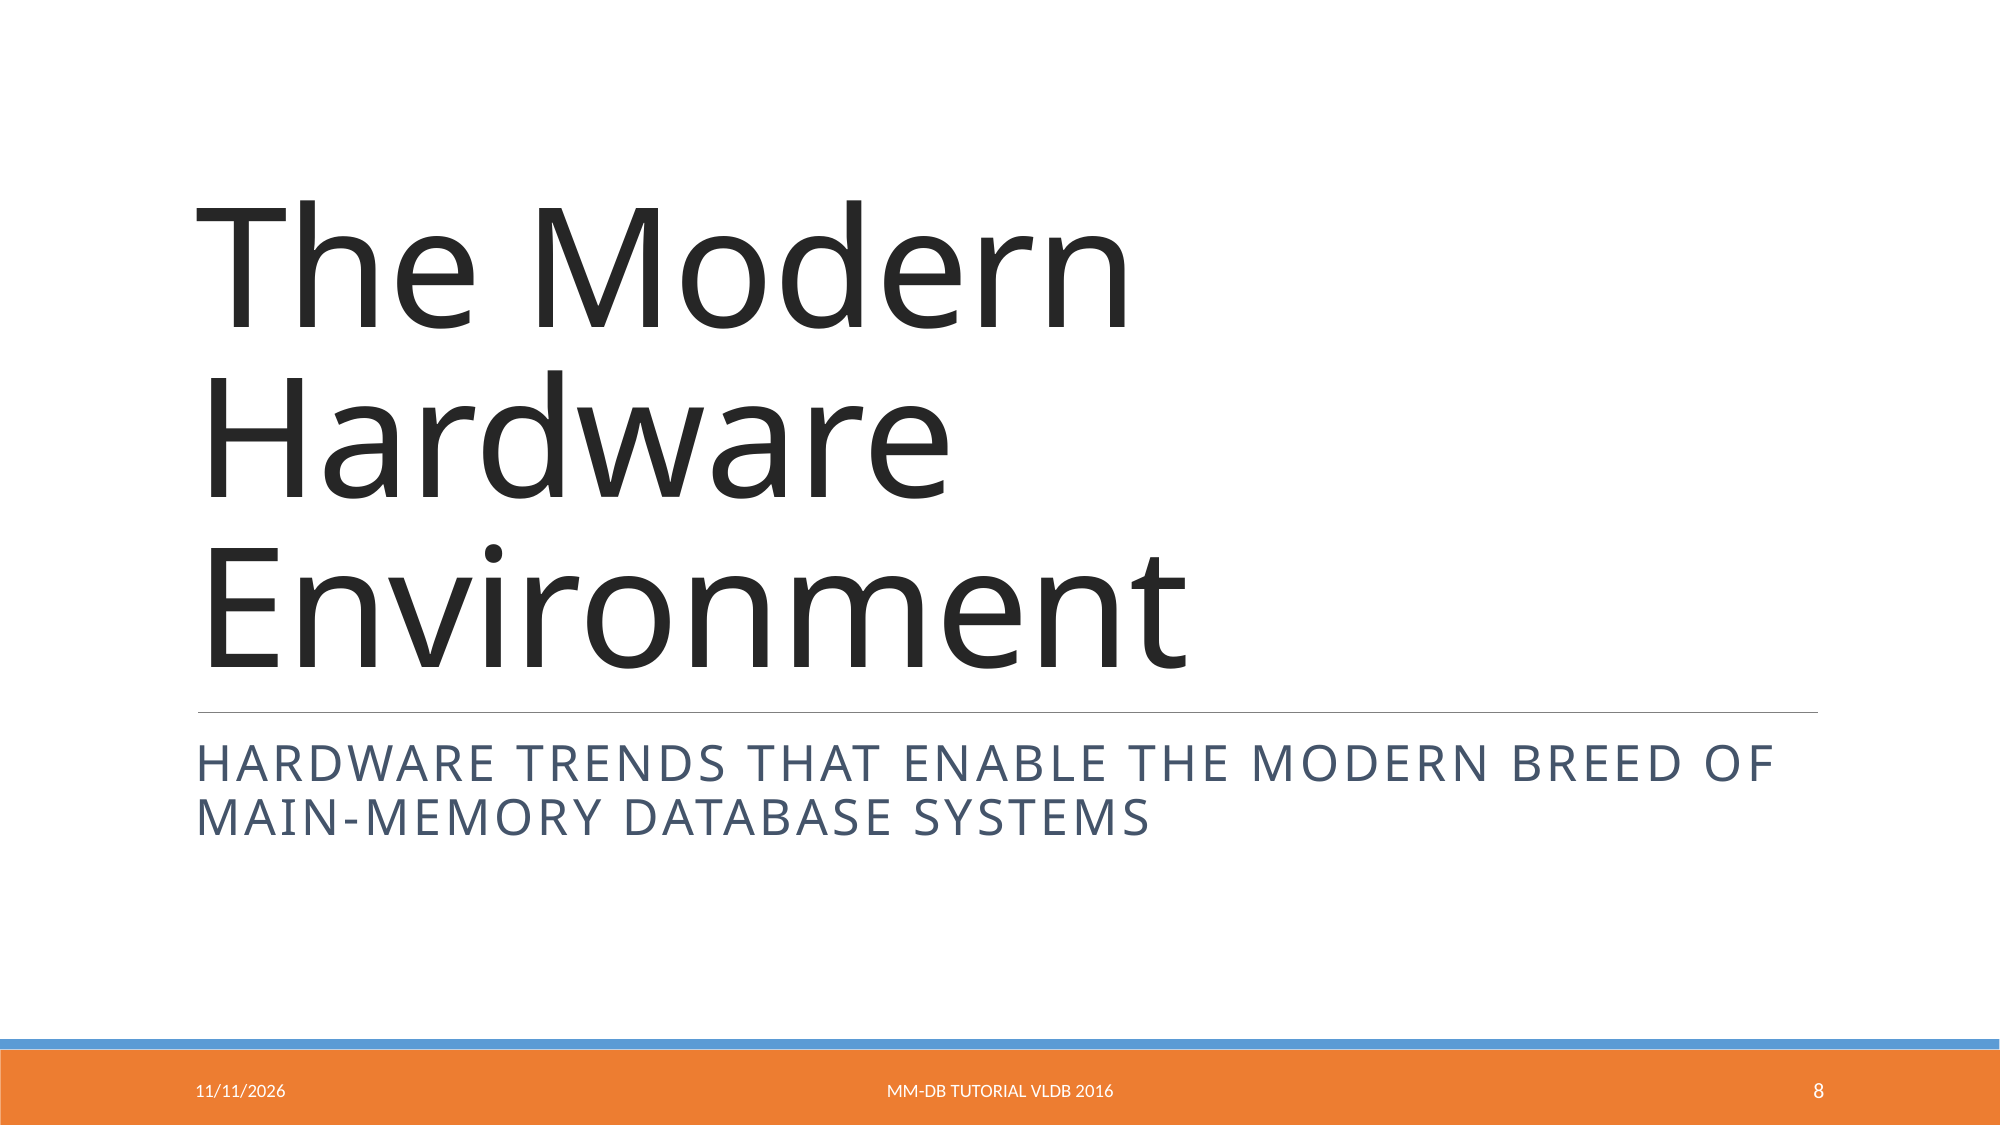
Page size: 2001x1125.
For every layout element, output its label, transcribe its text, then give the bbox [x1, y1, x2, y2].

title The Modern Hardware Environment [180, 124, 1830, 710]
slide_number 8 [1624, 1059, 1840, 1120]
list Hardware trends that enable the modern breed of main-memory database systems [180, 730, 1830, 918]
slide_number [180, 1059, 586, 1120]
footer MM-DB Tutorial VLDB 2016 [604, 1059, 1396, 1120]
